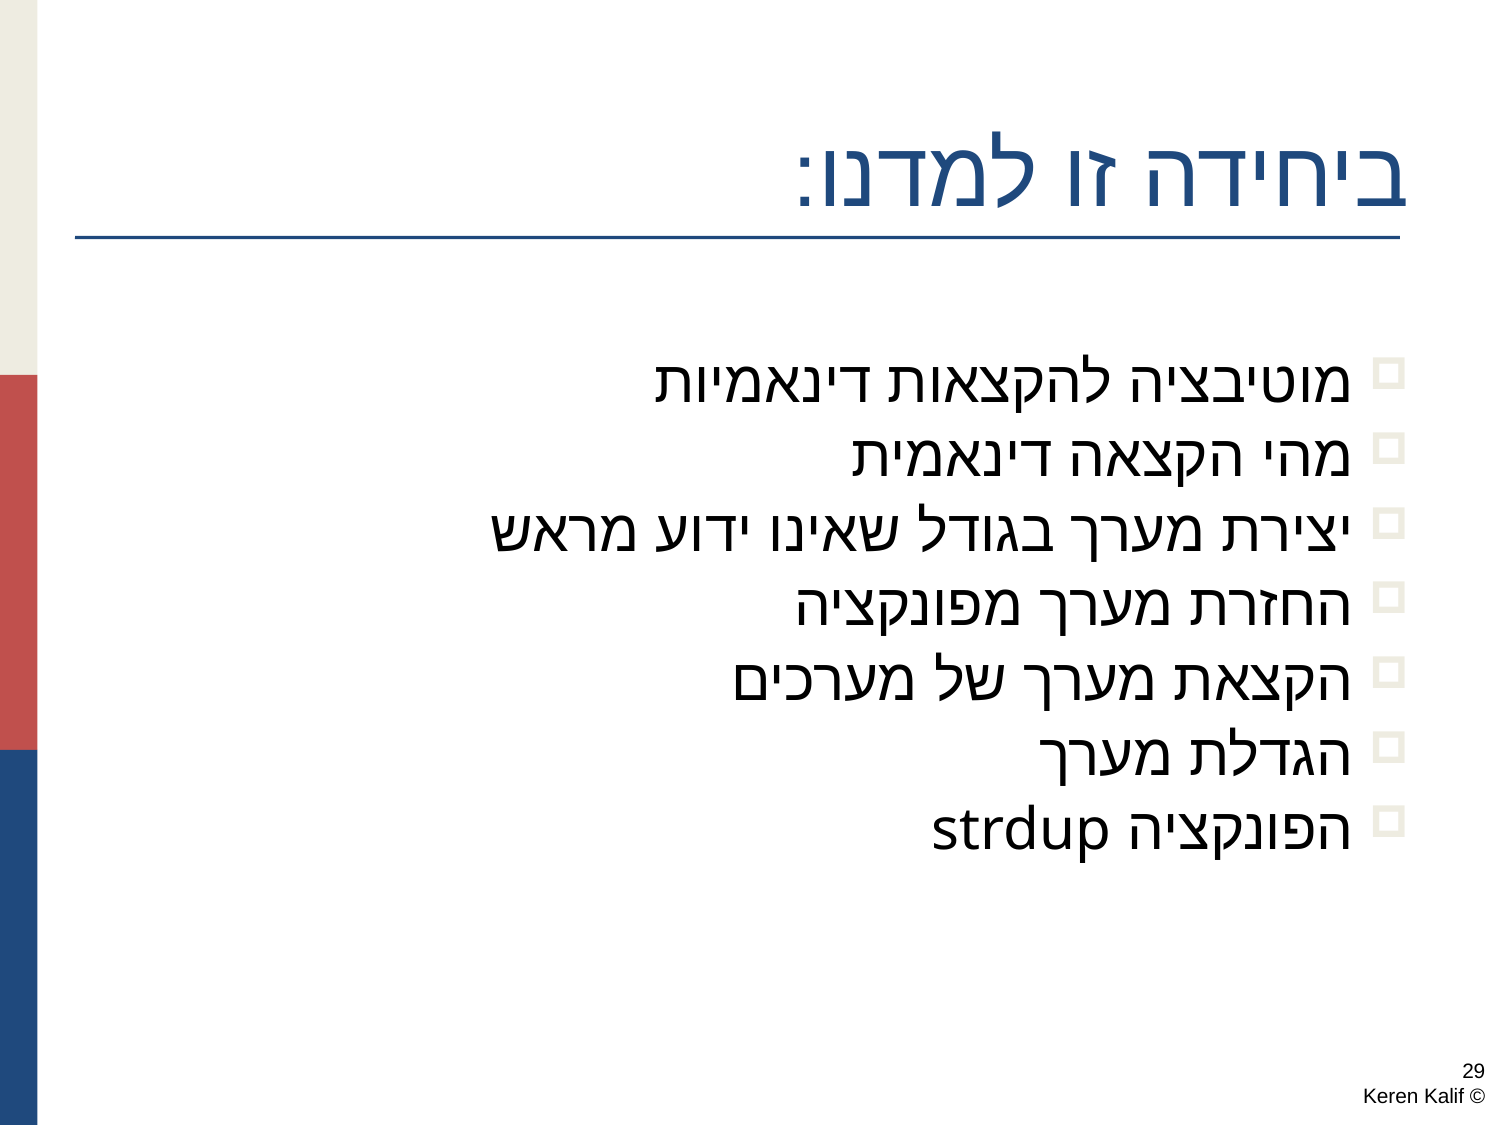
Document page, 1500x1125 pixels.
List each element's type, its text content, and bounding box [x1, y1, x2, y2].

title ביחידה זו למדנו: [74, 45, 1426, 233]
text_box 29 © Keren Kalif [1149, 1049, 1500, 1125]
list מוטיבציה להקצאות דינאמיות מהי הקצאה דינאמית יצירת מערך בגודל שאינו ידוע מראש החזרת מערך מפונקציה הקצאת מערך של מערכים הגדלת מערך הפונקציה strdup [74, 262, 1426, 1006]
